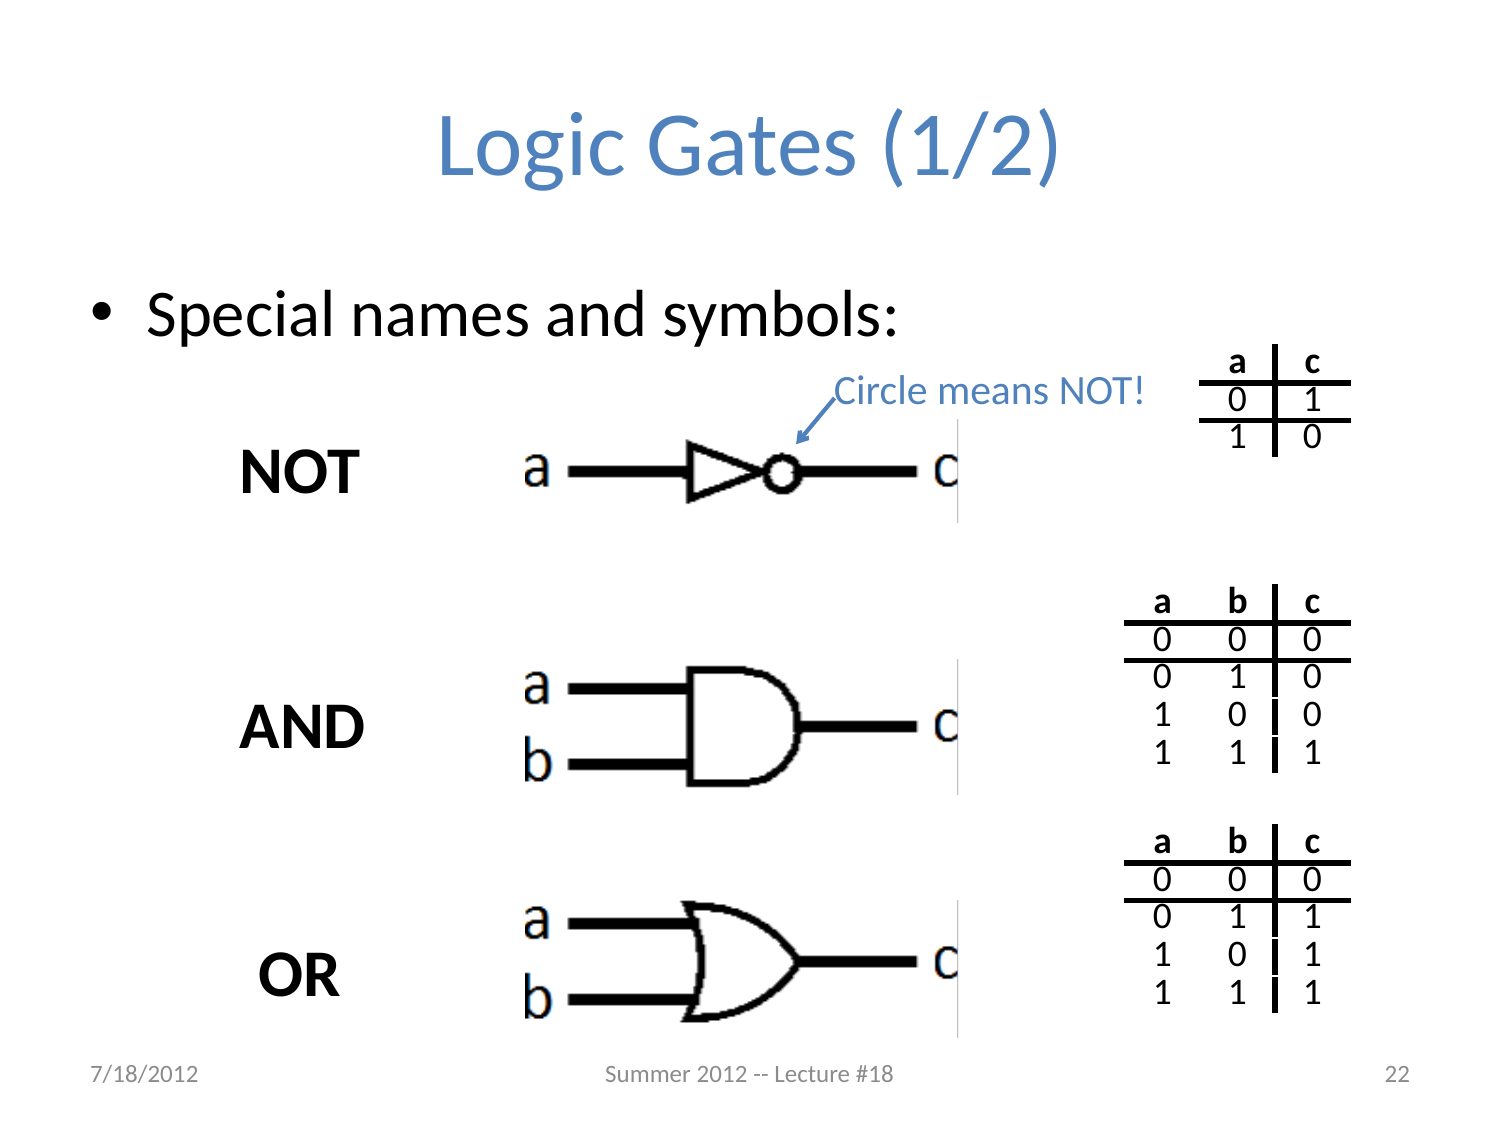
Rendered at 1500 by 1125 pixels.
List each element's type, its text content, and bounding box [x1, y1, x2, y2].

table_cell 0 [1201, 939, 1272, 975]
table_cell 1 [1278, 939, 1349, 975]
picture [524, 659, 961, 796]
text_box AND [224, 674, 375, 771]
table_header c [1278, 586, 1349, 620]
table_cell 0 [1126, 663, 1199, 697]
table_cell 0 [1126, 626, 1199, 658]
table_cell 0 [1278, 423, 1349, 457]
table_cell 1 [1126, 737, 1199, 773]
text_box OR [224, 922, 375, 1019]
table_cell 1 [1126, 699, 1199, 735]
title Logic Gates (1/2) [75, 45, 1425, 233]
table_cell 1 [1201, 423, 1272, 457]
table_cell 0 [1201, 626, 1272, 658]
table_cell 1 [1278, 737, 1349, 773]
table_cell 1 [1201, 737, 1272, 773]
table_cell 0 [1201, 386, 1272, 418]
table_cell 0 [1278, 626, 1349, 658]
picture [524, 419, 961, 524]
list Special names and symbols: [75, 262, 1425, 368]
table_header c [1278, 826, 1349, 860]
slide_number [75, 1042, 425, 1103]
picture [524, 899, 961, 1038]
table_cell 1 [1278, 977, 1349, 1013]
table_cell 1 [1201, 663, 1272, 697]
table_header a [1126, 586, 1199, 620]
slide_number 22 [1074, 1042, 1425, 1103]
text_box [795, 355, 1164, 445]
table_header b [1201, 586, 1272, 620]
table_header c [1278, 346, 1349, 380]
table_cell 0 [1201, 866, 1272, 898]
table_cell 0 [1278, 866, 1349, 898]
table_header b [1201, 826, 1272, 860]
table_cell 1 [1278, 386, 1349, 418]
table_cell 0 [1126, 903, 1199, 937]
table_cell 1 [1201, 903, 1272, 937]
table_cell 1 [1126, 939, 1199, 975]
table_header a [1201, 346, 1272, 380]
table_cell 0 [1278, 663, 1349, 697]
table_cell 1 [1201, 977, 1272, 1013]
table_cell 0 [1201, 699, 1272, 735]
footer Summer 2012 -- Lecture #18 [512, 1042, 988, 1103]
table_cell 1 [1278, 903, 1349, 937]
table_cell 0 [1278, 699, 1349, 735]
table_cell 1 [1126, 977, 1199, 1013]
table_header a [1126, 826, 1199, 860]
table_cell 0 [1126, 866, 1199, 898]
text_box NOT [224, 419, 375, 516]
